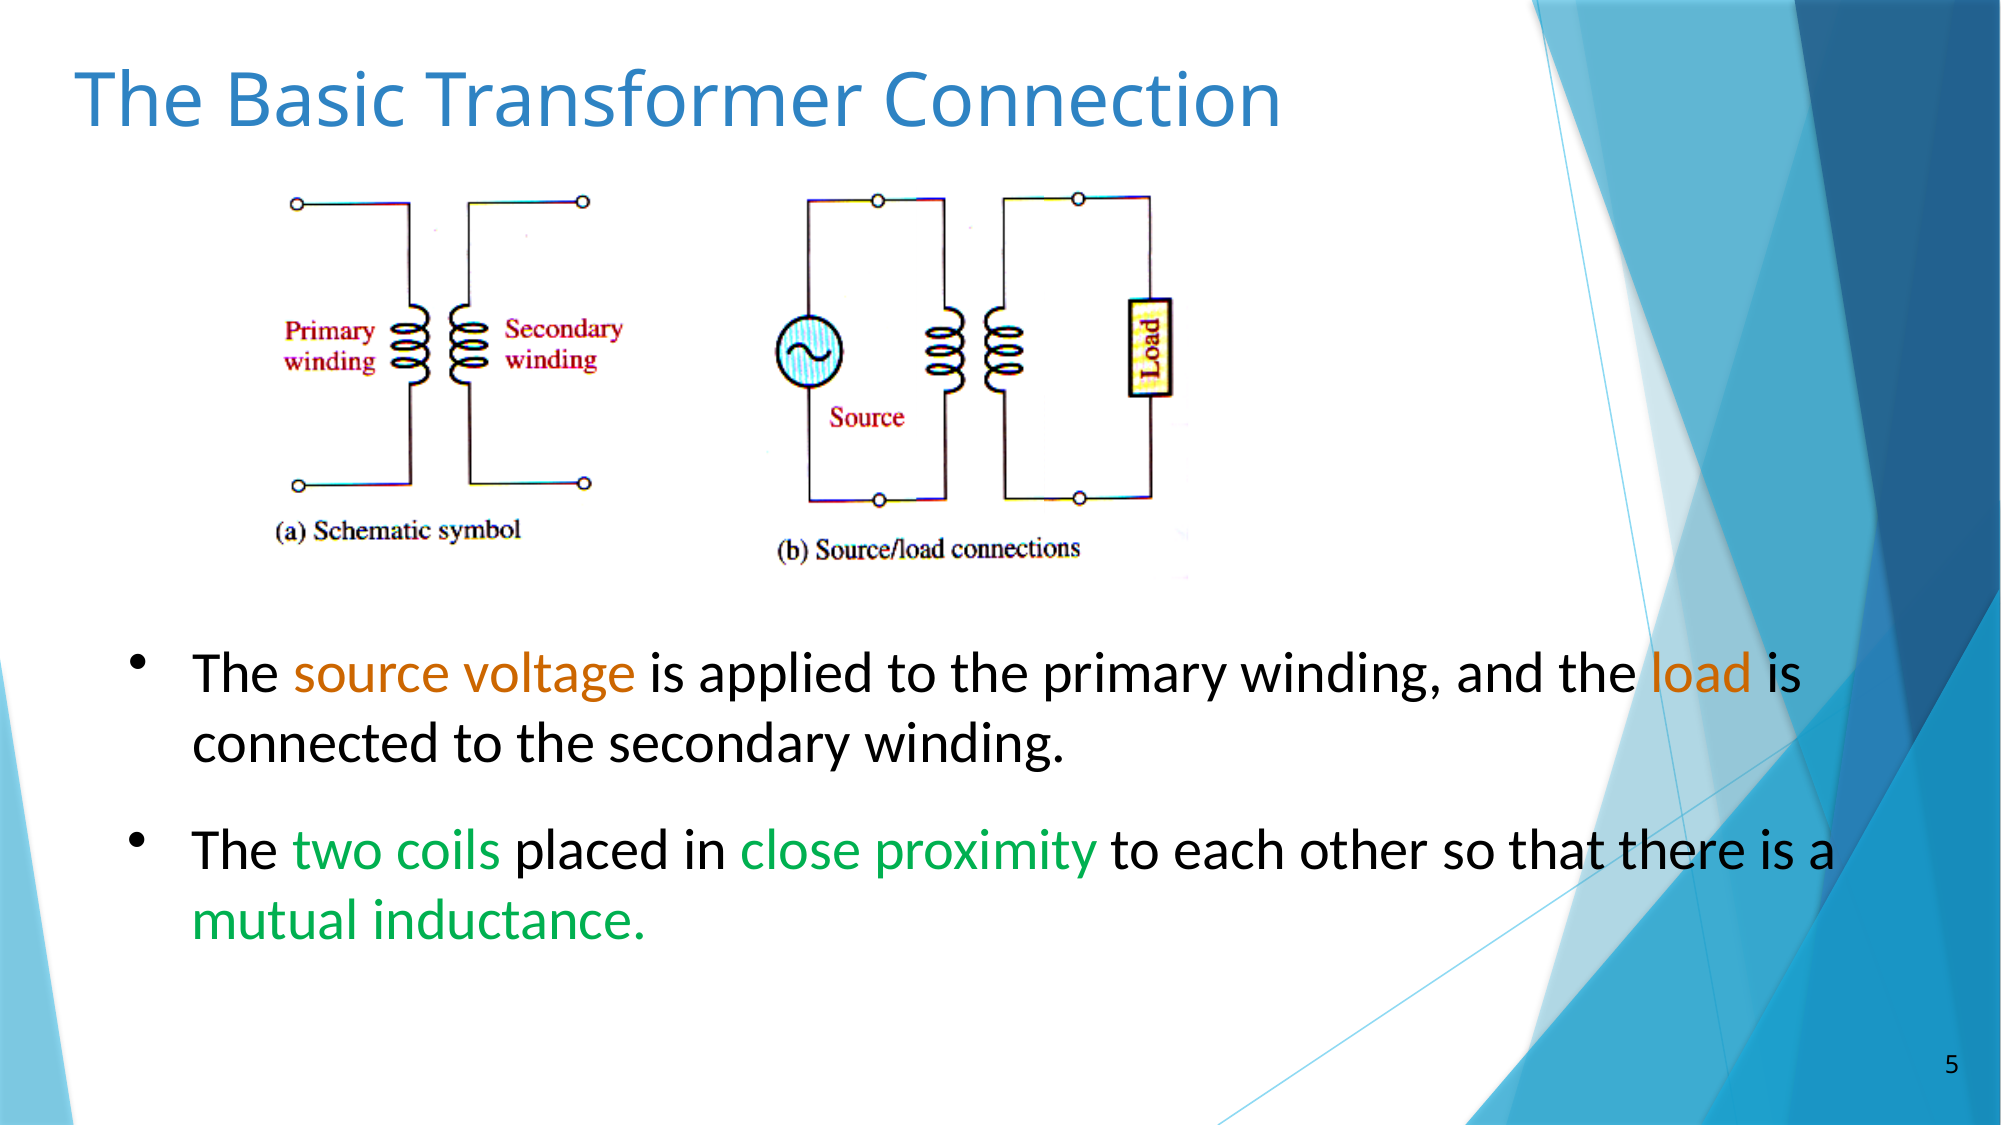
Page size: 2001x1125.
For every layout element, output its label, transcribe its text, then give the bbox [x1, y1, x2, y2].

text_box The Basic Transformer Connection [60, 43, 1300, 149]
text_box The two coils placed in close proximity to each other so that there is a mutual inductance. [112, 804, 1909, 959]
slide_number 5 [1862, 1035, 1975, 1096]
text_box The source voltage is applied to the primary winding, and the load is connected to the secondary winding. [114, 626, 1926, 782]
picture [256, 155, 658, 583]
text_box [744, 152, 1189, 609]
